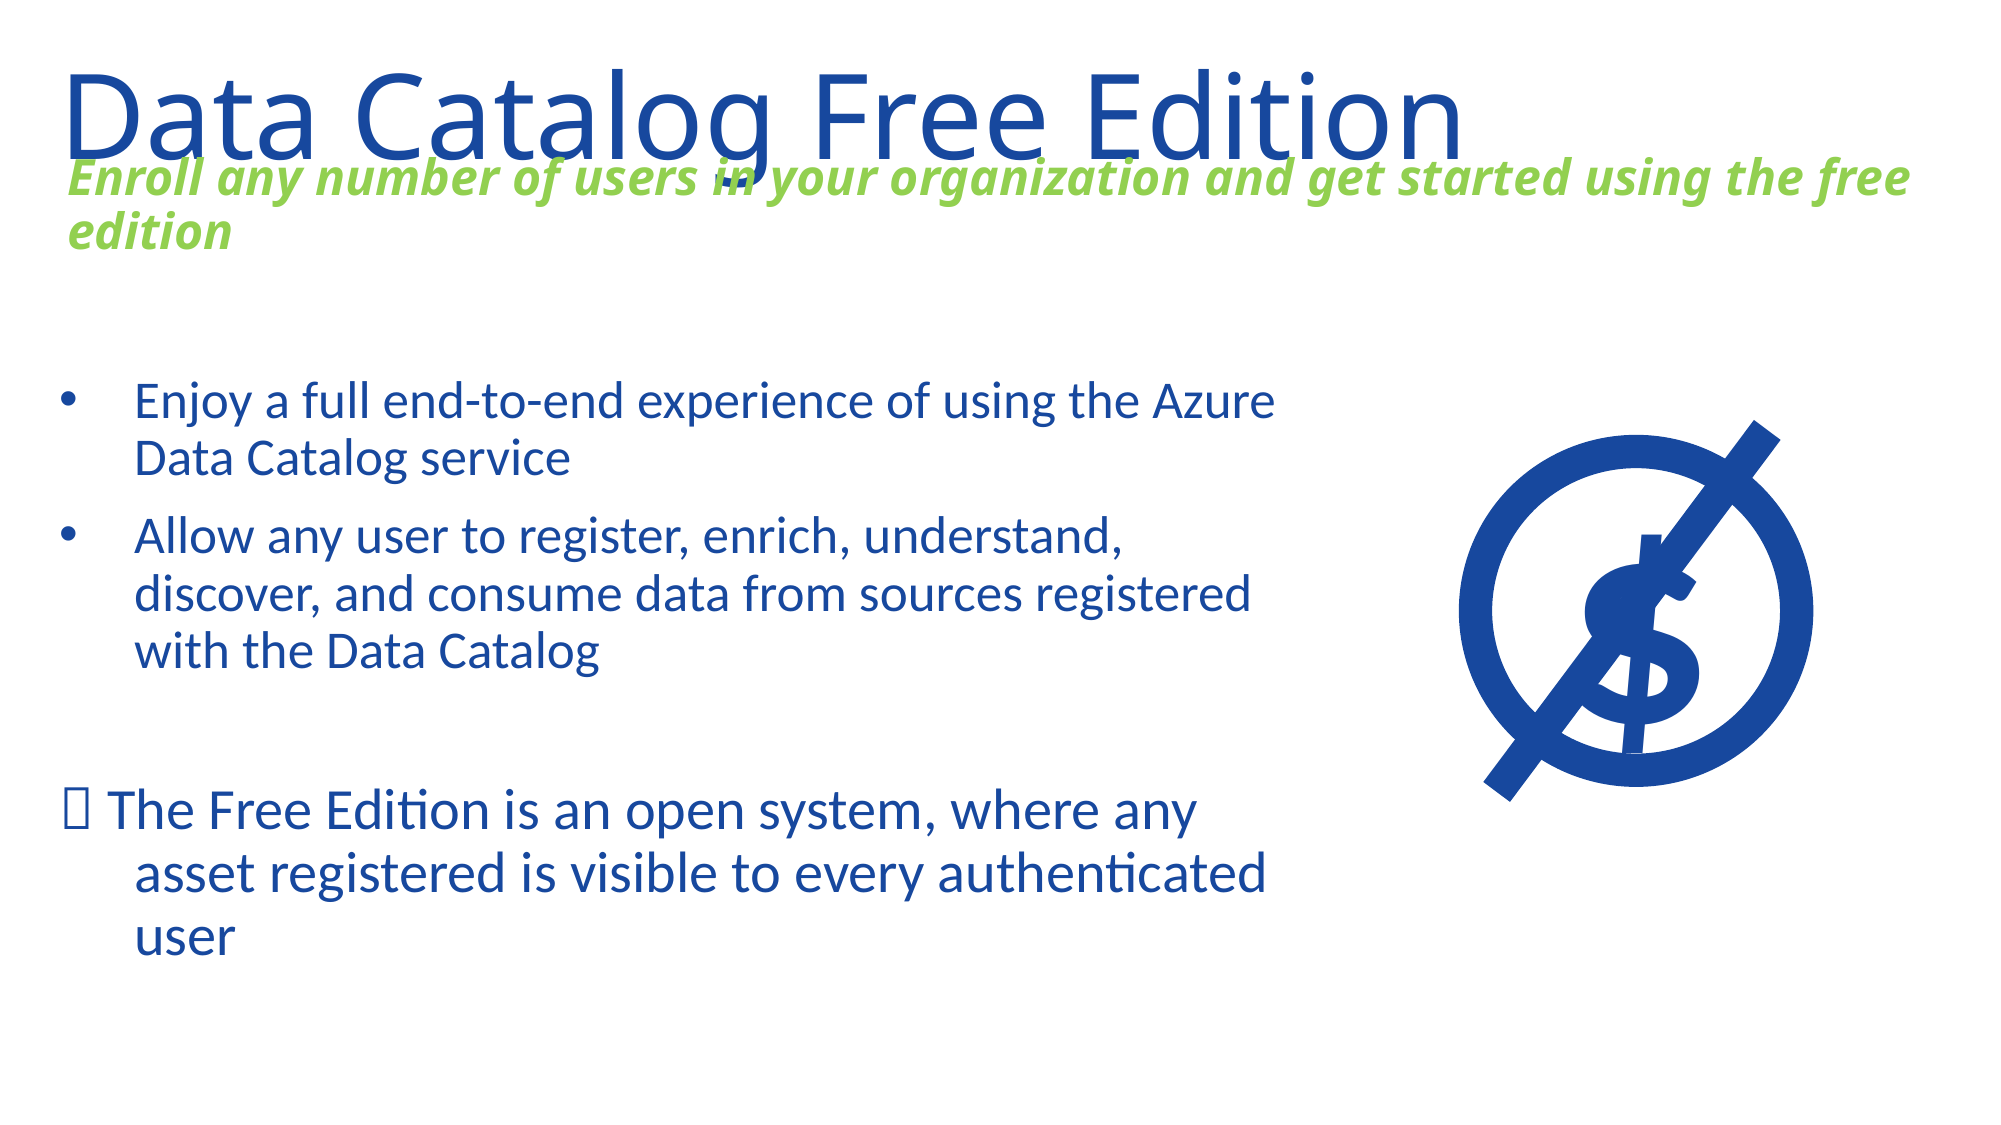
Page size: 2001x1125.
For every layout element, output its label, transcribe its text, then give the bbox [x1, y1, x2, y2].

title Data Catalog Free Edition [44, 47, 1956, 195]
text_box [1475, 423, 1844, 792]
text_box Enroll any number of users in your organization and get started using the free edition [52, 132, 1964, 280]
list Enjoy a full end-to-end experience of using the Azure Data Catalog service Allow any user to register, enrich, understand, discover, and consume data from sources registered with the Data Catalog  The Free Edition is an open system, where any asset registered is visible to every authenticated user [44, 364, 1328, 1015]
